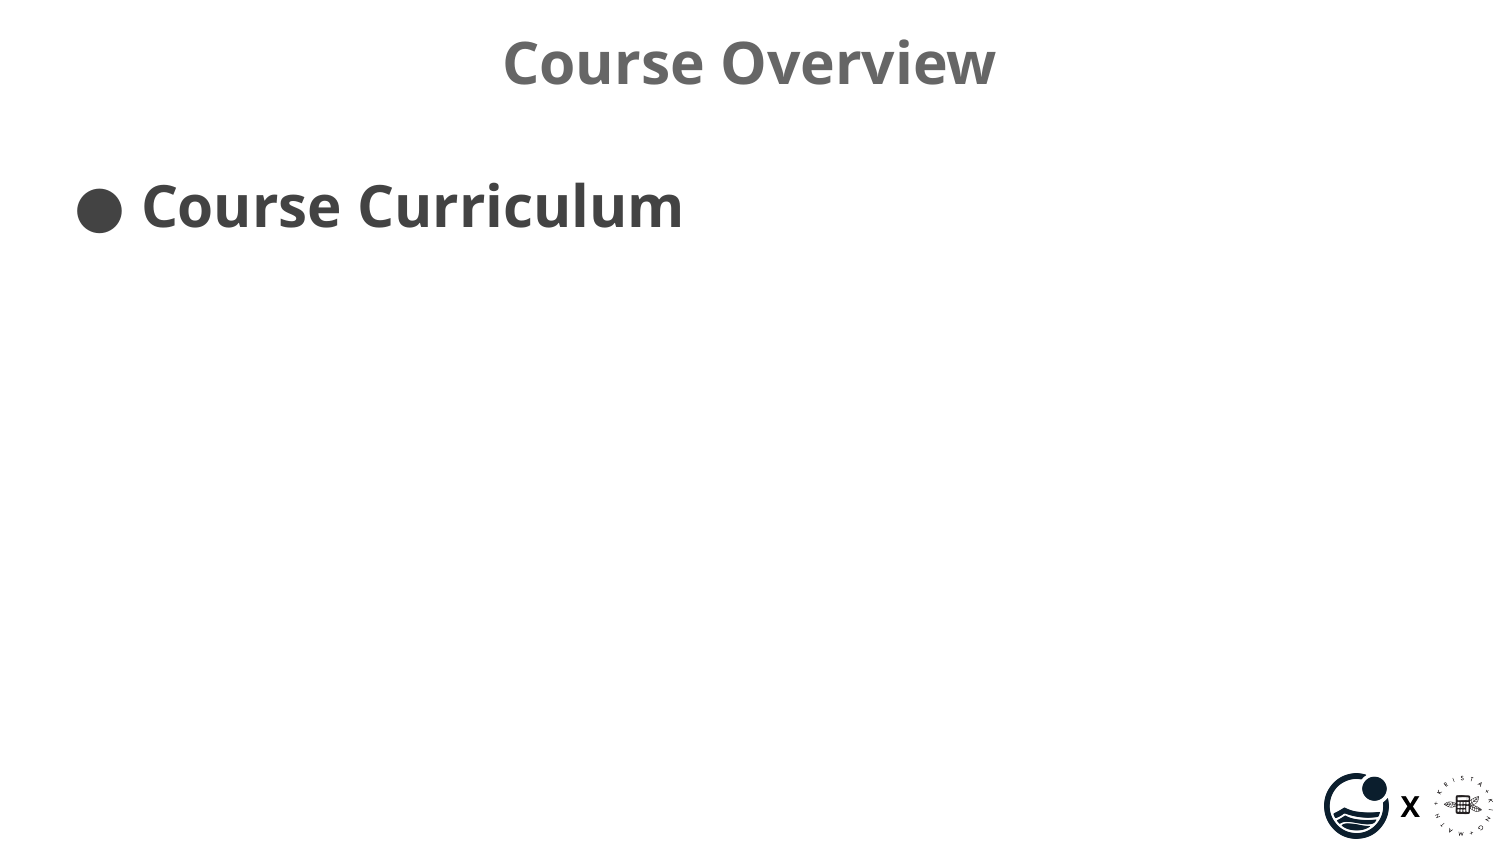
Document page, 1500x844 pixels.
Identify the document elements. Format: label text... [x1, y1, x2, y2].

picture [1430, 773, 1496, 839]
title Course Overview [51, 10, 1449, 105]
picture [1324, 773, 1389, 839]
text_box X [1393, 775, 1427, 837]
list Course Curriculum [51, 143, 1449, 750]
